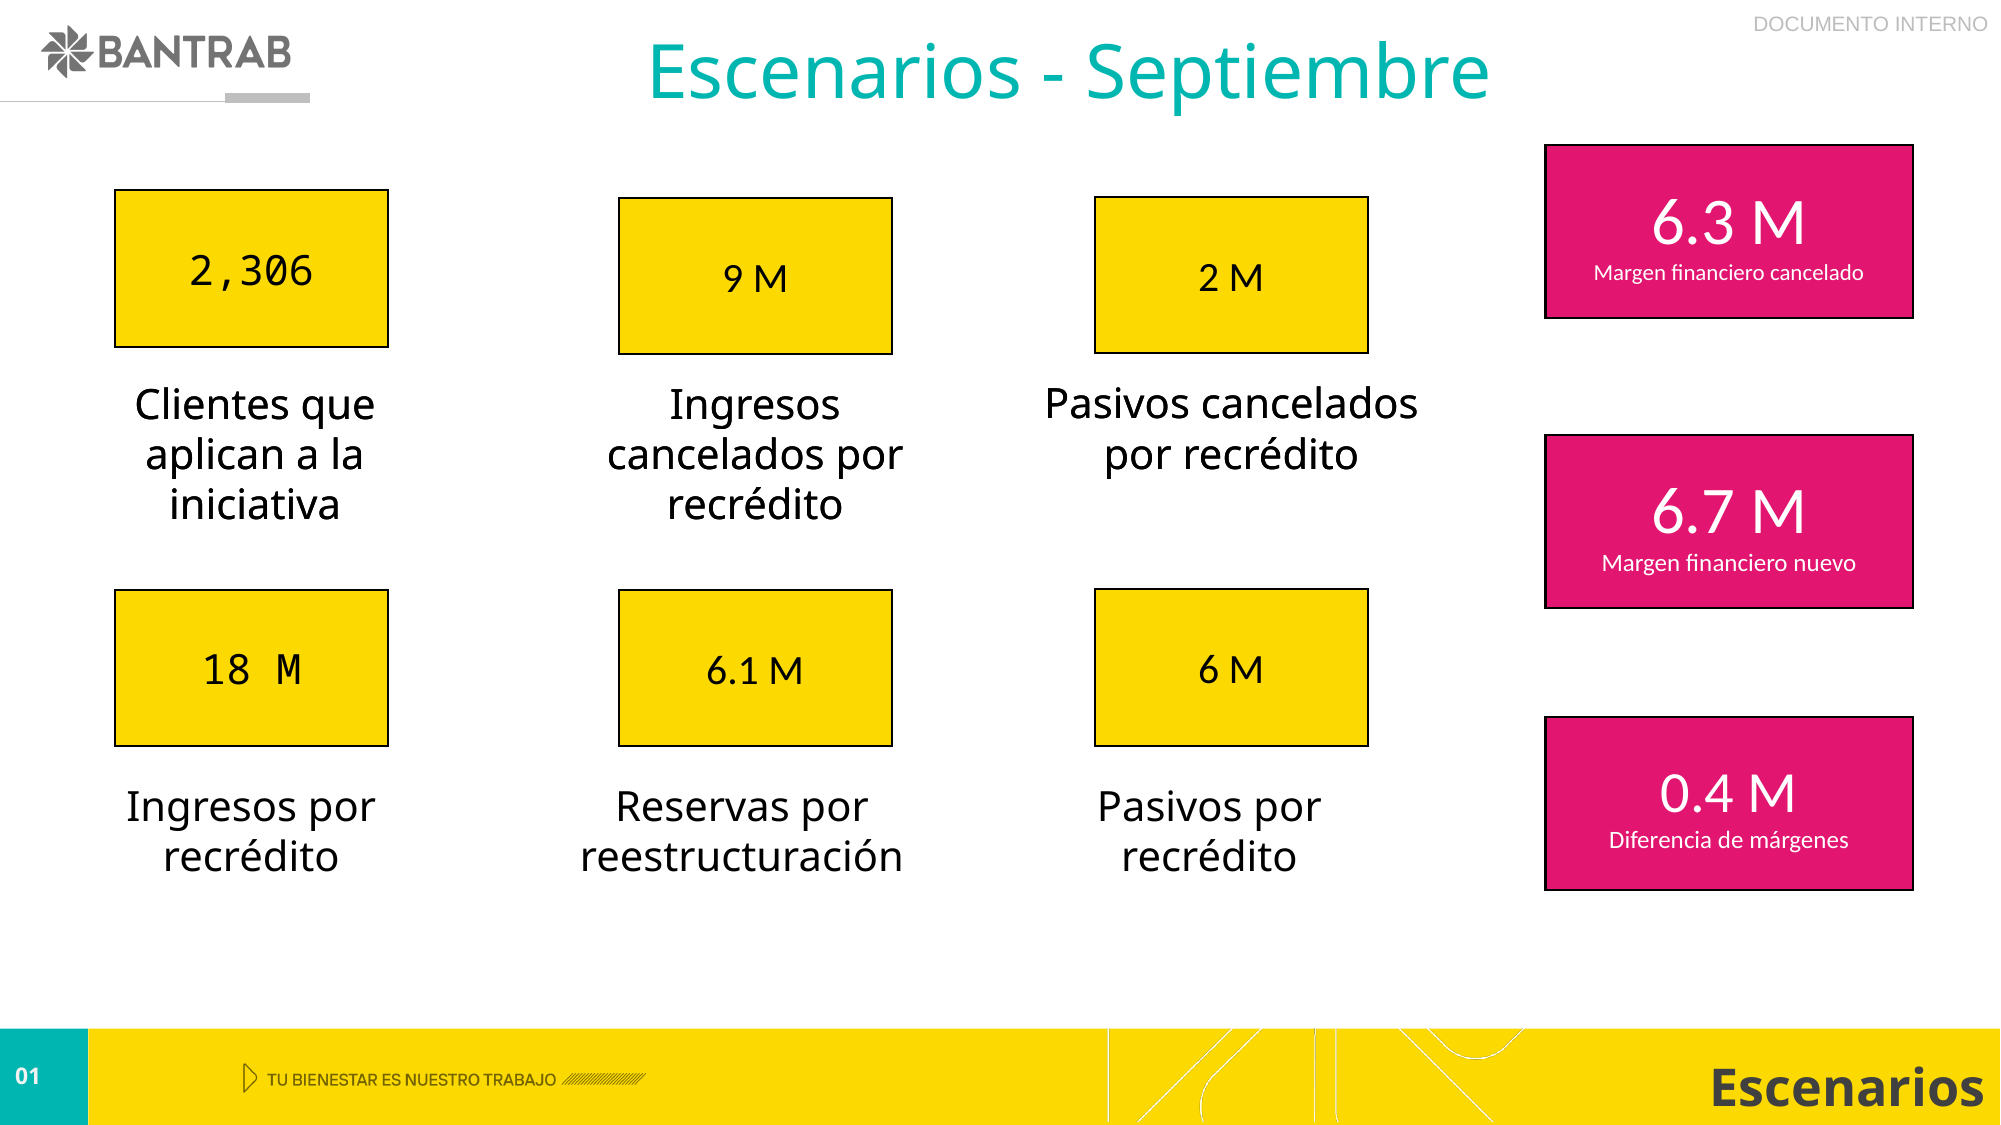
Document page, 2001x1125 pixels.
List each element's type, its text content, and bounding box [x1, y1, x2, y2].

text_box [48, 588, 1413, 891]
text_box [0, 93, 310, 102]
text_box 01 [0, 1028, 88, 1125]
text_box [48, 190, 1439, 476]
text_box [1545, 144, 1913, 891]
text_box Escenarios - Septiembre [0, 16, 2000, 121]
picture [31, 10, 310, 100]
picture [235, 1053, 658, 1100]
title Escenarios [88, 1028, 2000, 1125]
picture [999, 1028, 1624, 1122]
